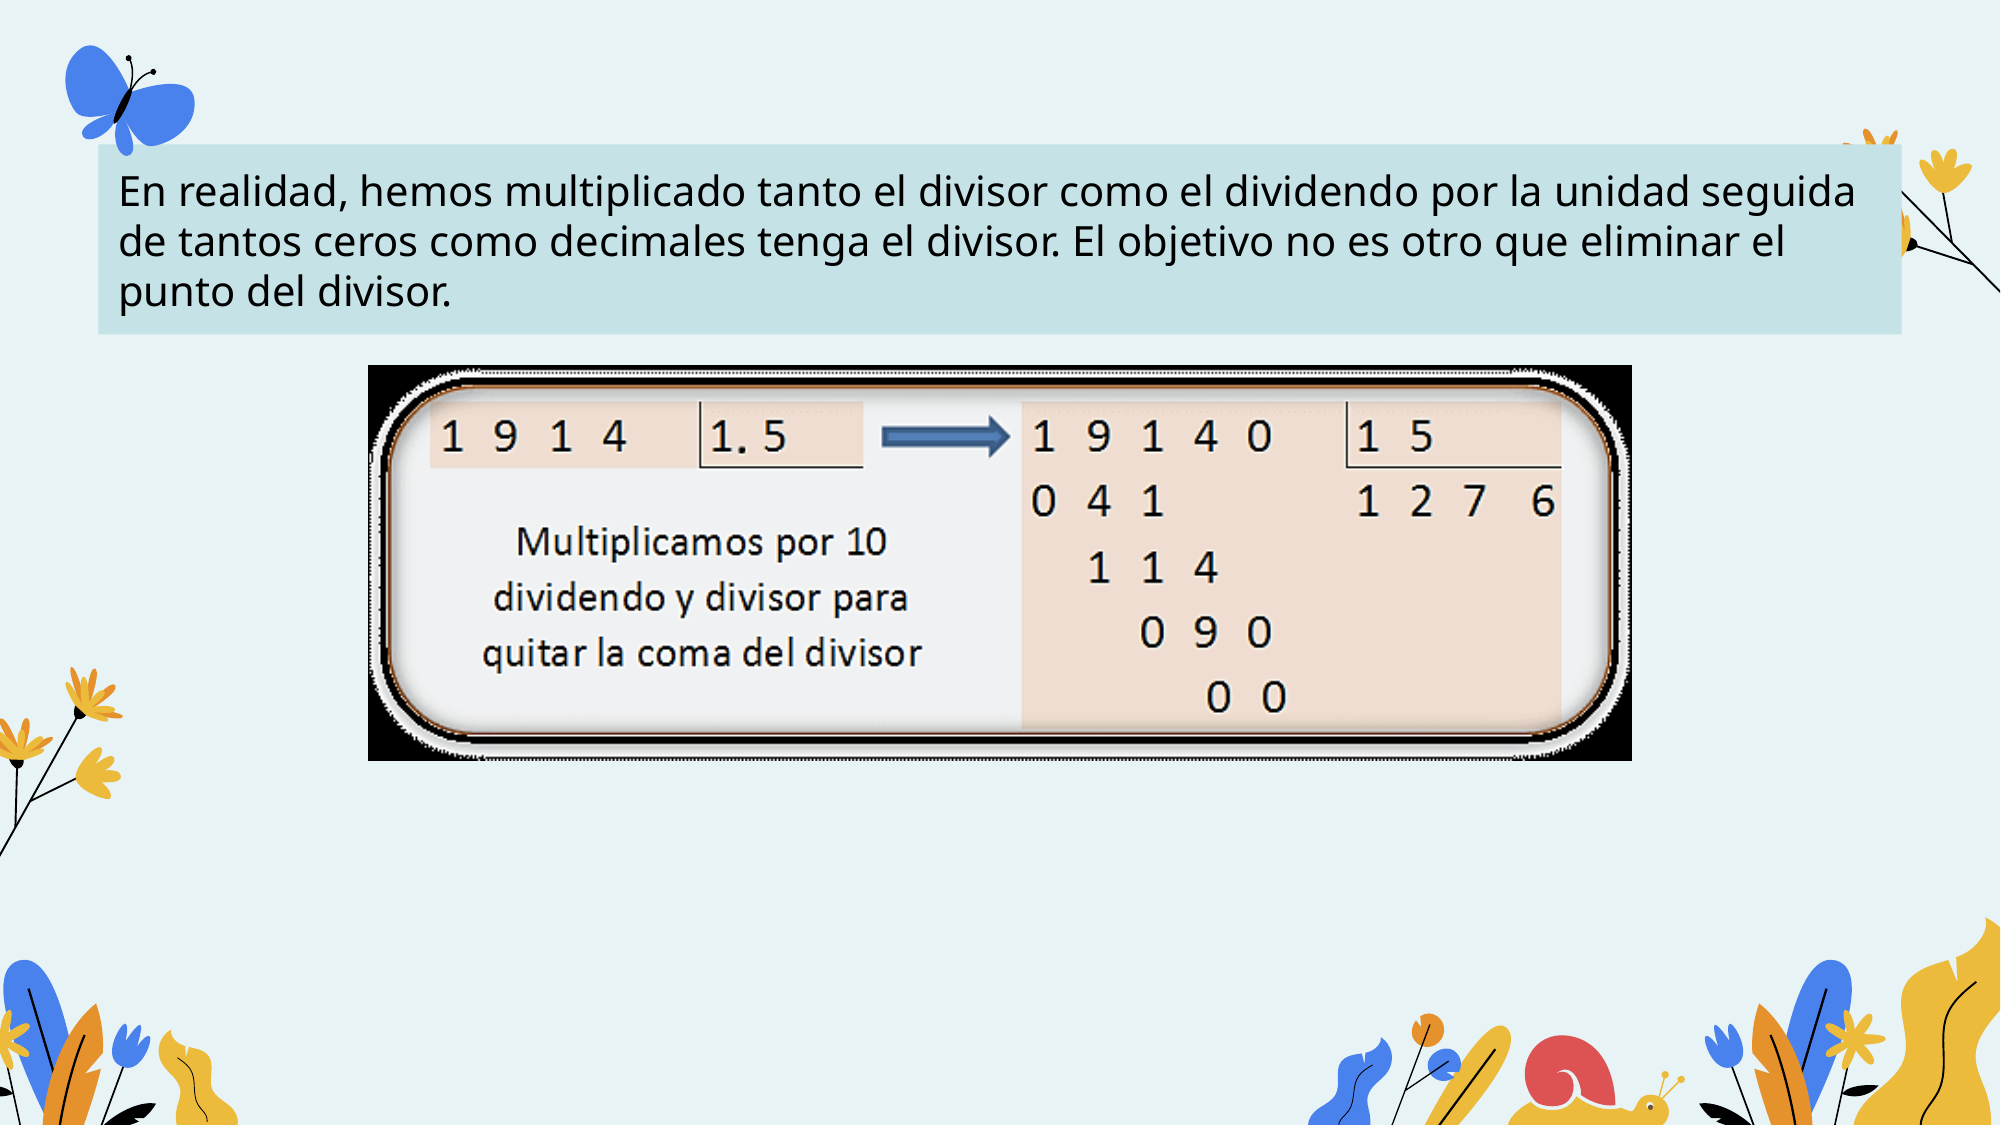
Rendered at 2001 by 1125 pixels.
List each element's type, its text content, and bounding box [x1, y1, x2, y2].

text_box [55, 45, 198, 157]
picture [368, 365, 1632, 761]
list En realidad, hemos multiplicado tanto el divisor como el dividendo por la unidad seguida de tantos ceros como decimales tenga el divisor. El objetivo no es otro que eliminar el punto del divisor. [98, 144, 1902, 335]
